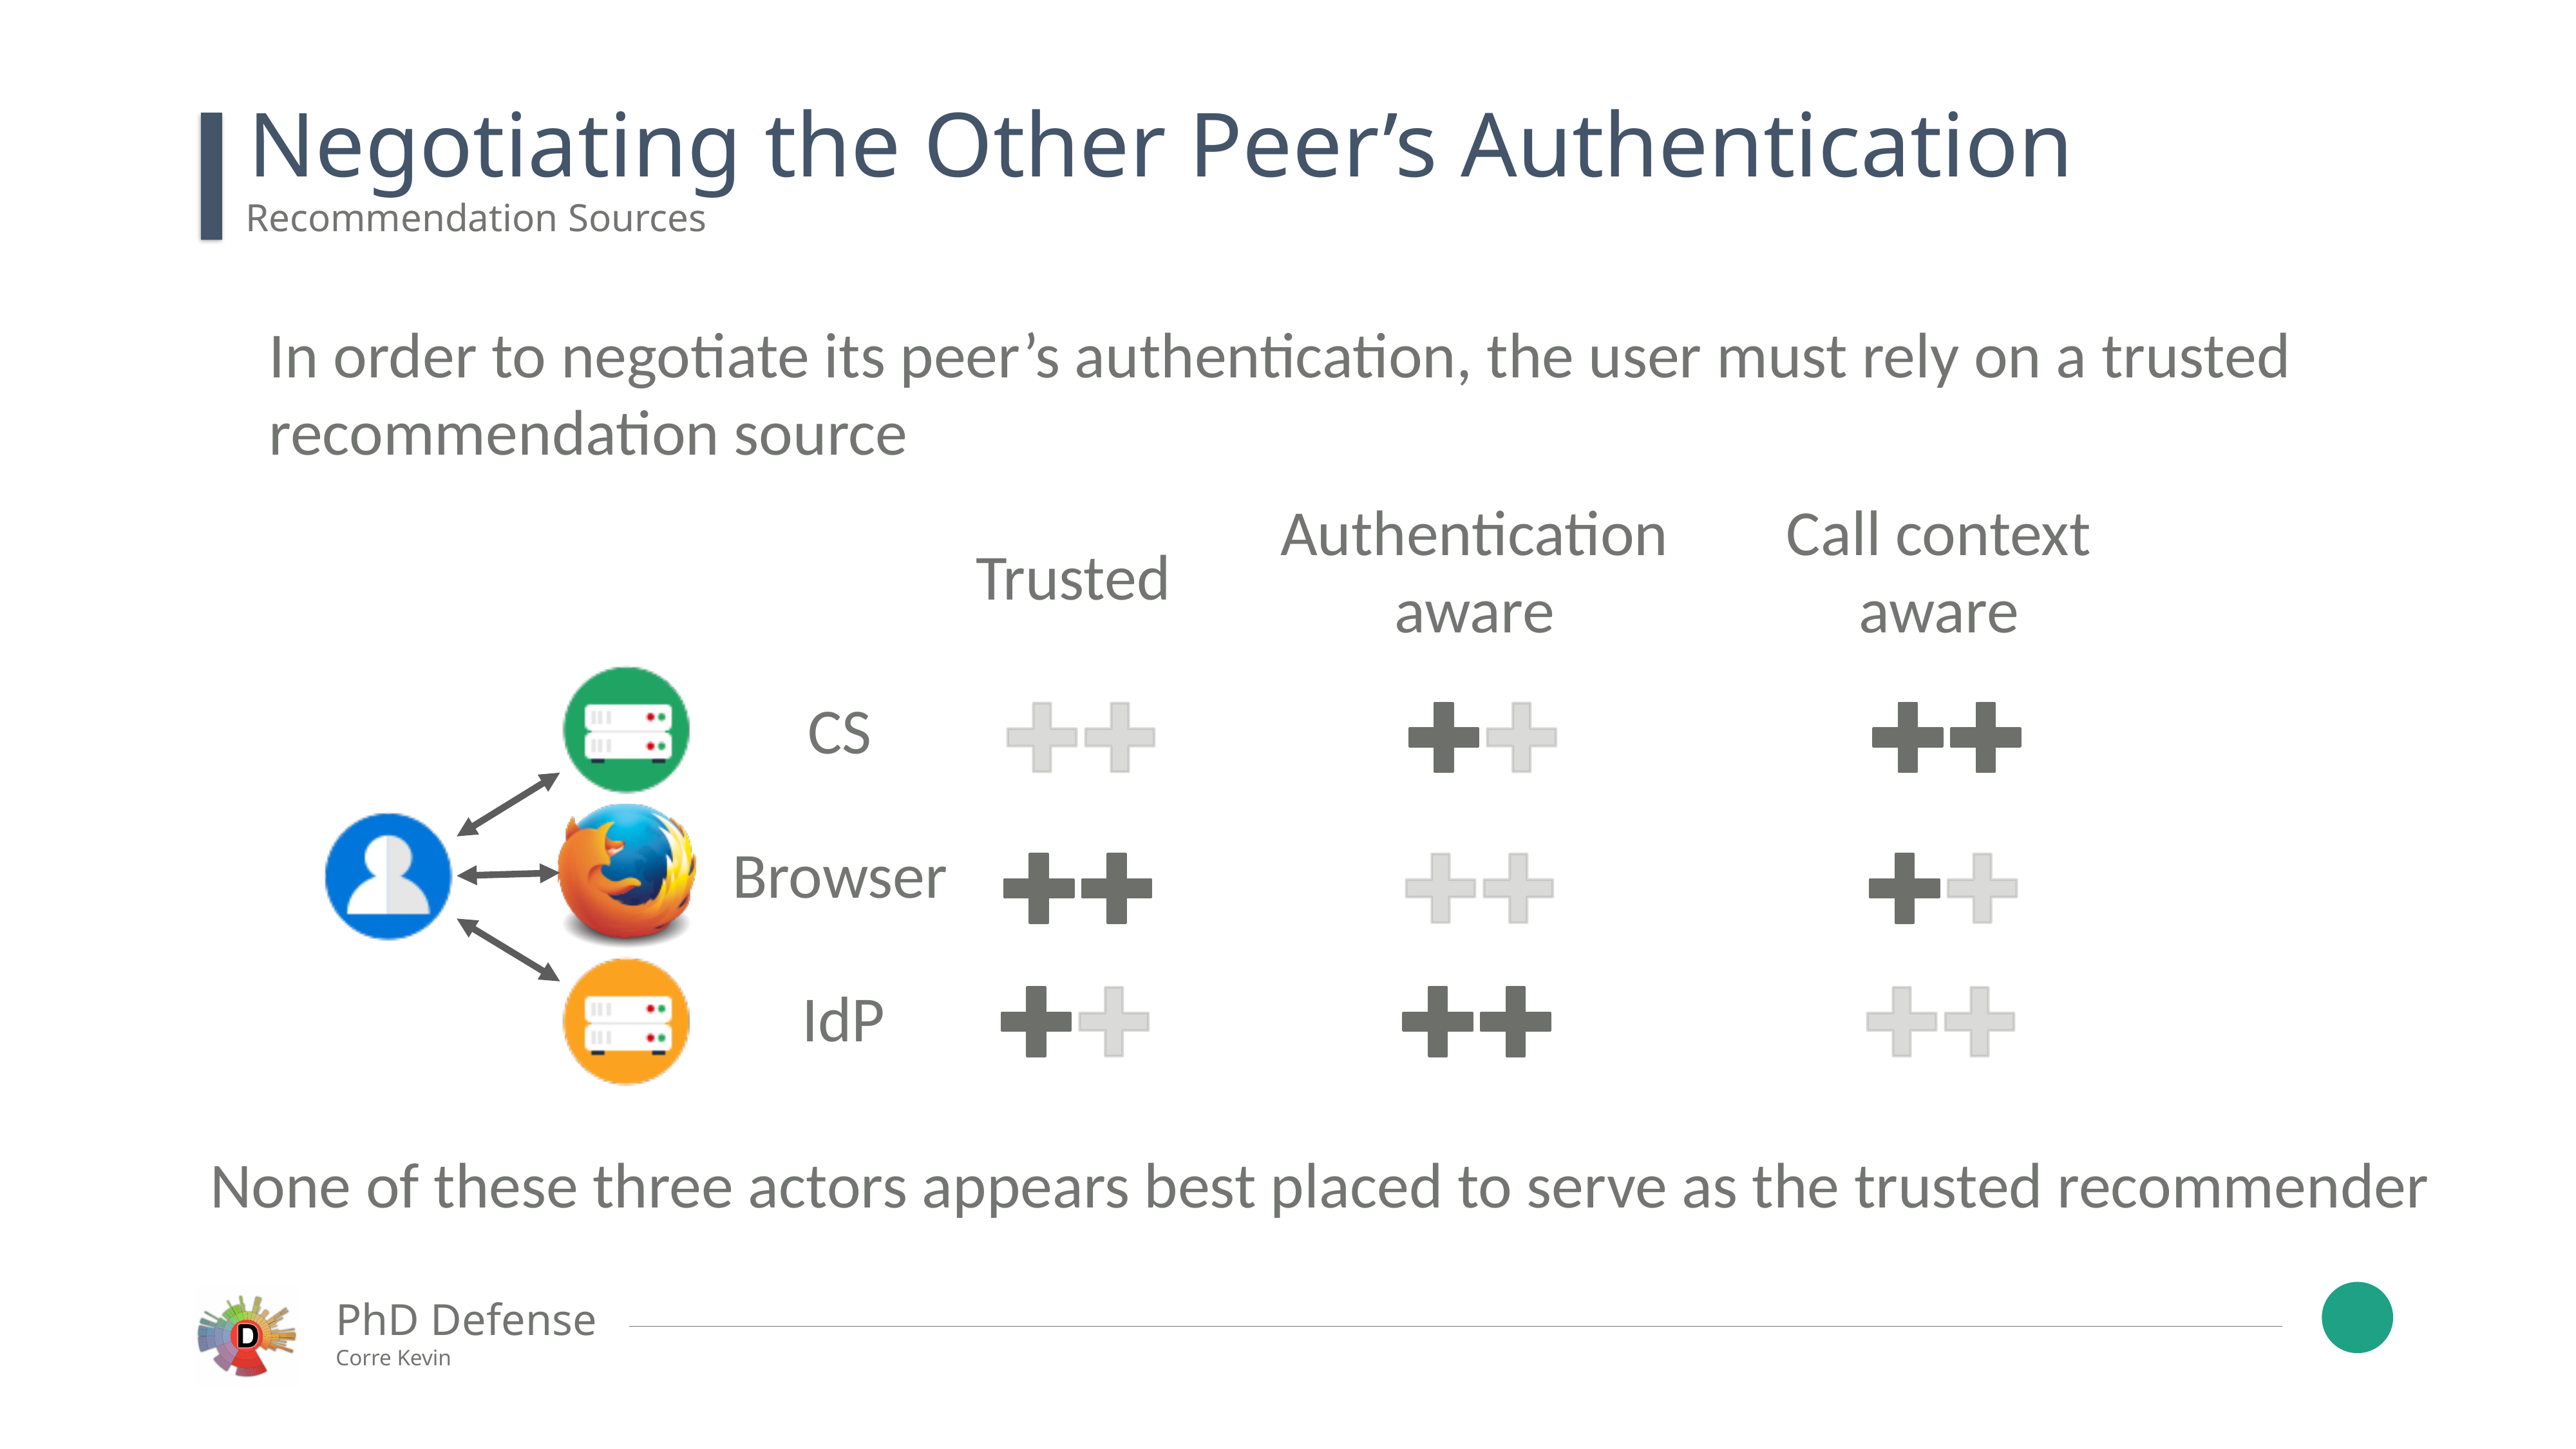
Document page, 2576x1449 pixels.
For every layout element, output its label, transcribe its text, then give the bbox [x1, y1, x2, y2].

text_box [1484, 854, 1553, 923]
picture [560, 956, 695, 1088]
text_box [1004, 854, 1074, 923]
text_box [1403, 987, 1473, 1056]
text_box Call context aware [1786, 491, 2092, 646]
text_box [1085, 703, 1155, 772]
text_box [457, 869, 558, 880]
text_box [457, 772, 560, 837]
text_box CS [808, 689, 873, 767]
text_box [1487, 703, 1557, 772]
text_box [1001, 987, 1071, 1056]
text_box [1082, 854, 1151, 923]
text_box Trusted [971, 531, 1176, 618]
text_box Recommendation Sources [245, 193, 2400, 239]
text_box [1079, 987, 1149, 1056]
picture [558, 804, 697, 951]
text_box [1409, 703, 1479, 772]
text_box [1007, 703, 1077, 772]
text_box Browser [732, 833, 948, 911]
text_box [457, 918, 560, 981]
text_box Authentication aware [1280, 491, 1669, 646]
text_box Negotiating the Other Peer’s Authentication [248, 88, 2403, 195]
text_box IdP [802, 977, 886, 1055]
text_box [201, 112, 222, 240]
text_box [1945, 987, 2014, 1056]
text_box [1870, 854, 1939, 923]
text_box [1481, 987, 1550, 1056]
text_box [1951, 703, 2020, 772]
text_box [1406, 854, 1475, 923]
text_box None of these three actors appears best placed to serve as the trusted recommender [210, 1143, 2431, 1221]
picture [322, 810, 457, 945]
picture [196, 1285, 298, 1387]
text_box [1867, 987, 1937, 1056]
text_box [1947, 854, 2017, 923]
text_box In order to negotiate its peer’s authentication, the user must rely on a trusted recommendation source [269, 313, 2307, 468]
text_box [1873, 703, 1942, 772]
picture [560, 664, 695, 799]
slide_number [2308, 1285, 2407, 1347]
